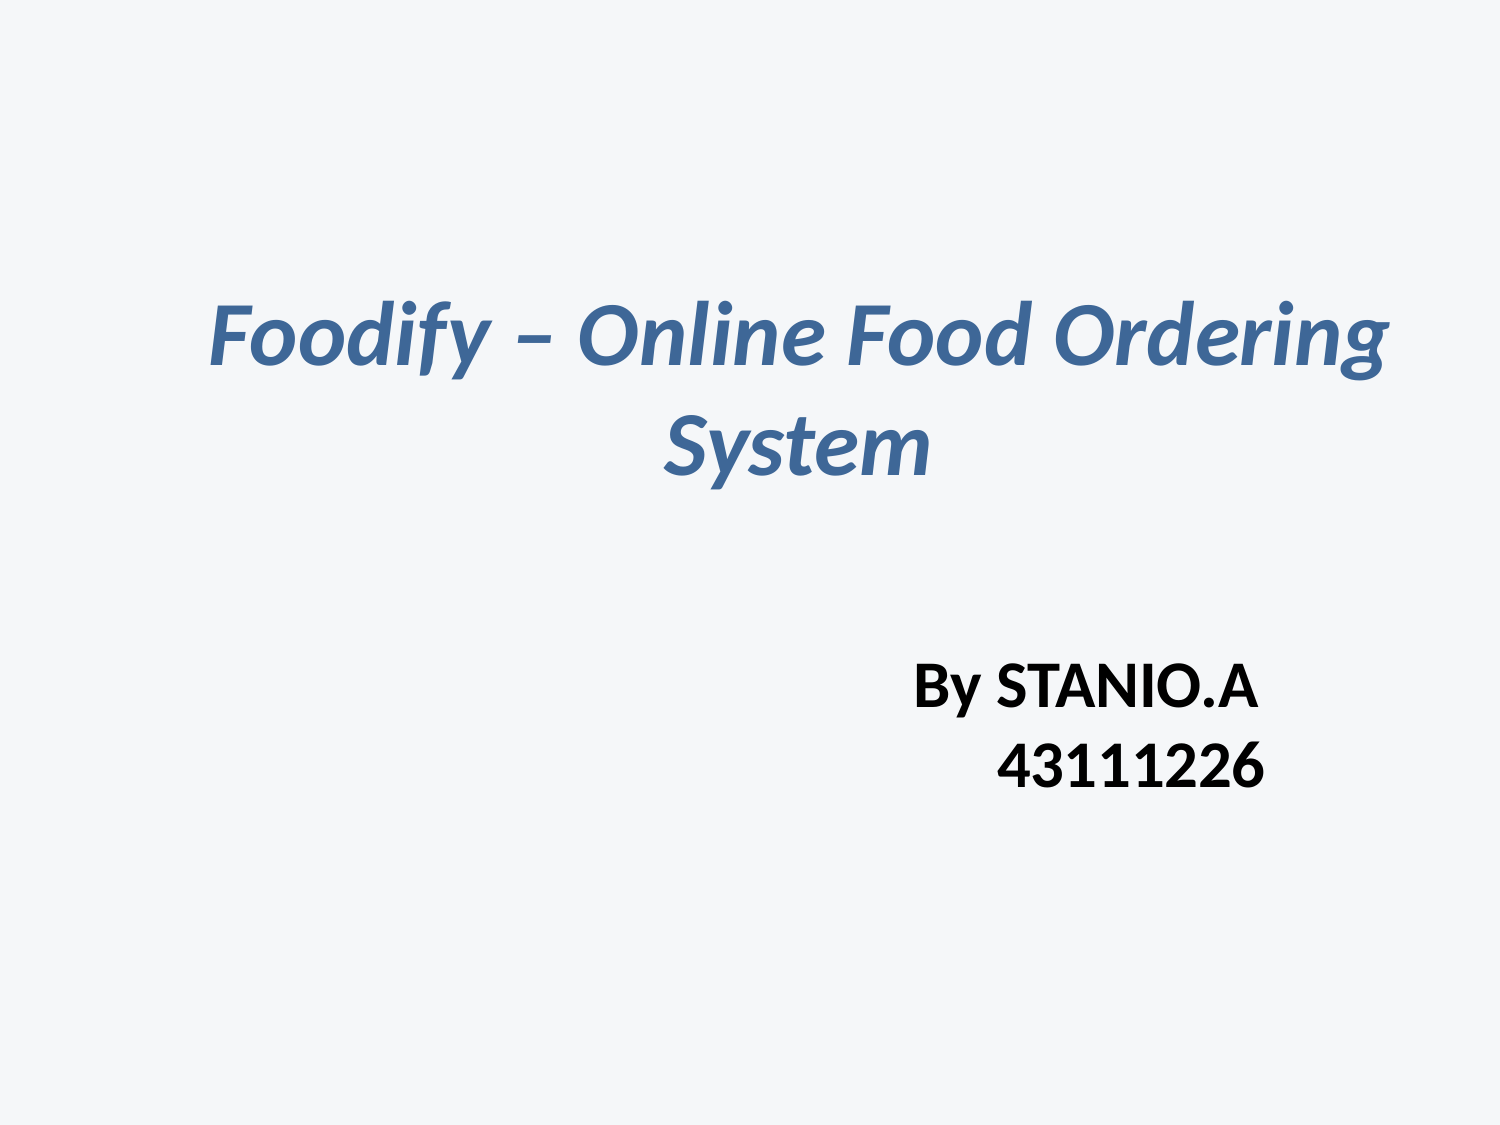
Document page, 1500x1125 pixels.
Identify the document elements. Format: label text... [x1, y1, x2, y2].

title Foodify – Online Food Ordering System [206, 271, 1395, 494]
text_box By STANIO.A 43111226 [911, 638, 1270, 801]
